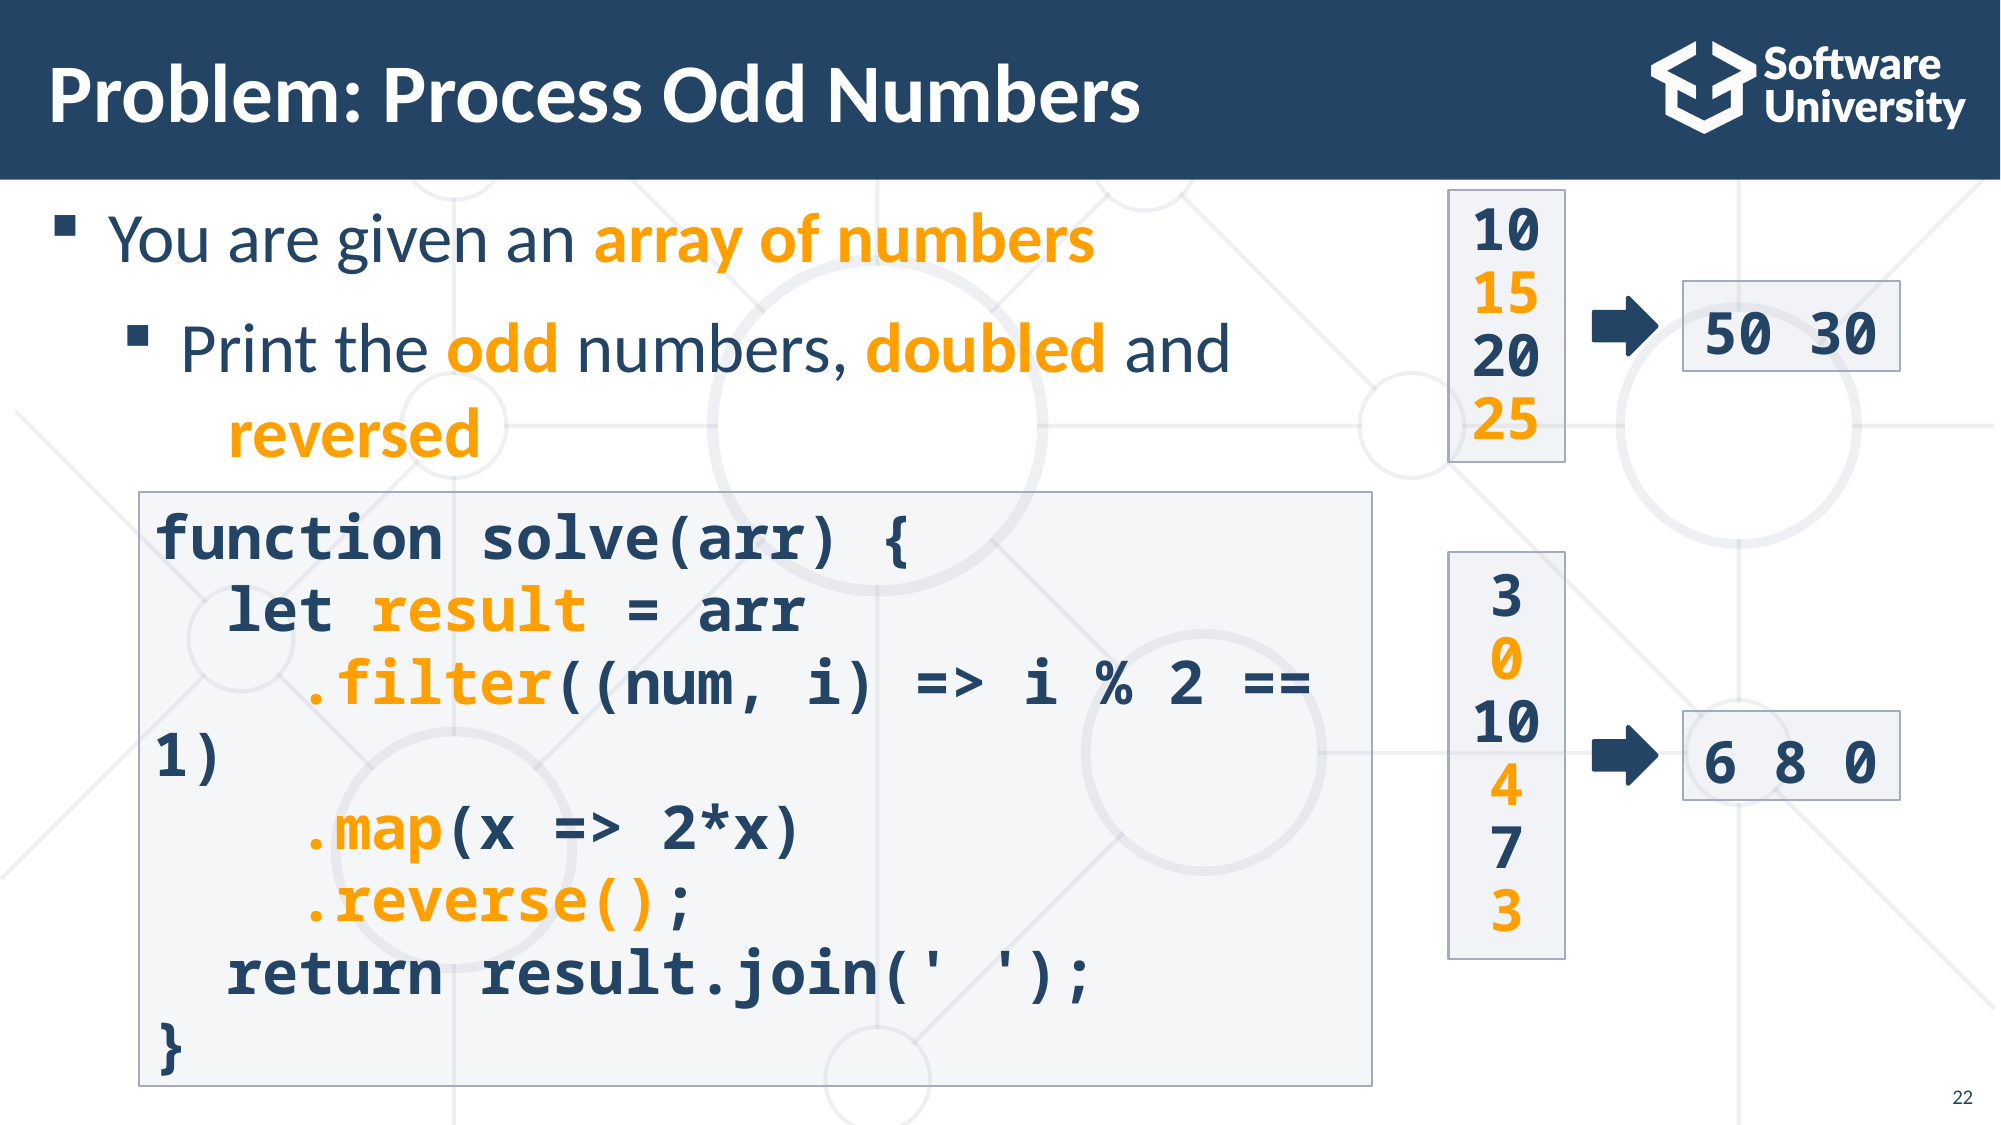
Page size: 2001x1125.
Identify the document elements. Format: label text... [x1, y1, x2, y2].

text_box [1591, 725, 1659, 786]
picture [1651, 41, 1966, 134]
slide_number 22 [1927, 1067, 1989, 1117]
text_box 10 15 20 25 [1448, 189, 1565, 463]
text_box 6 8 0 [1682, 710, 1901, 801]
text_box 50 30 [1682, 281, 1901, 371]
list You are given an array of numbers Print the odd numbers, doubled and reversed [31, 186, 1426, 1100]
text_box function solve(arr) { let result = arr .filter((num, i) => i % 2 == 1) .map(x => 2*x) .reverse(); return result.join(' '); } [139, 491, 1372, 1086]
text_box 3 0 10 4 7 3 [1448, 551, 1565, 959]
text_box [1591, 295, 1659, 357]
title Problem: Process Odd Numbers [31, 16, 1625, 162]
